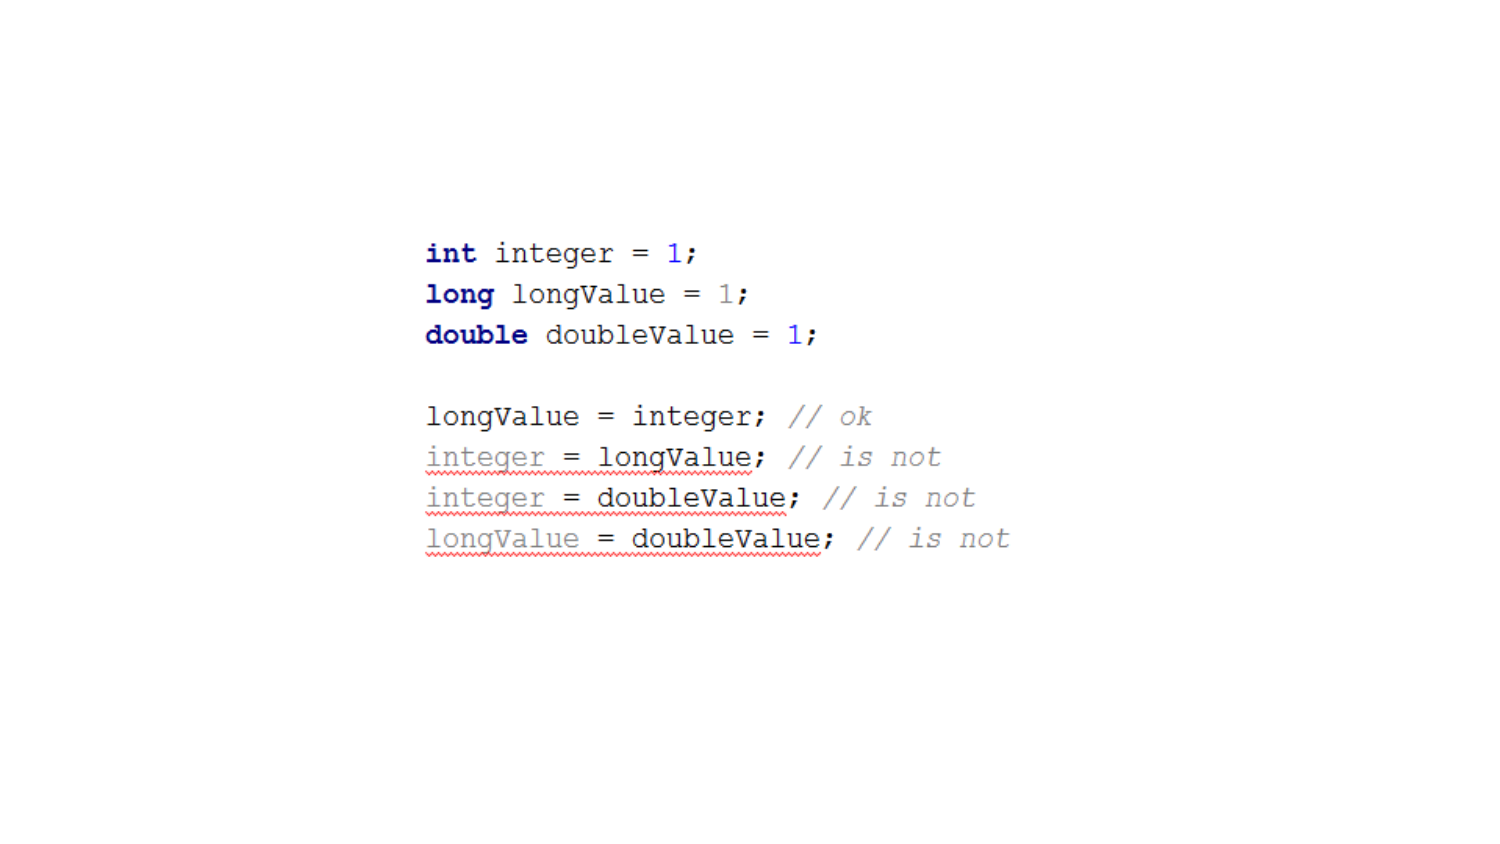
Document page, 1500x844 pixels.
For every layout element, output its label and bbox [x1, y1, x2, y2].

picture [412, 239, 1087, 605]
